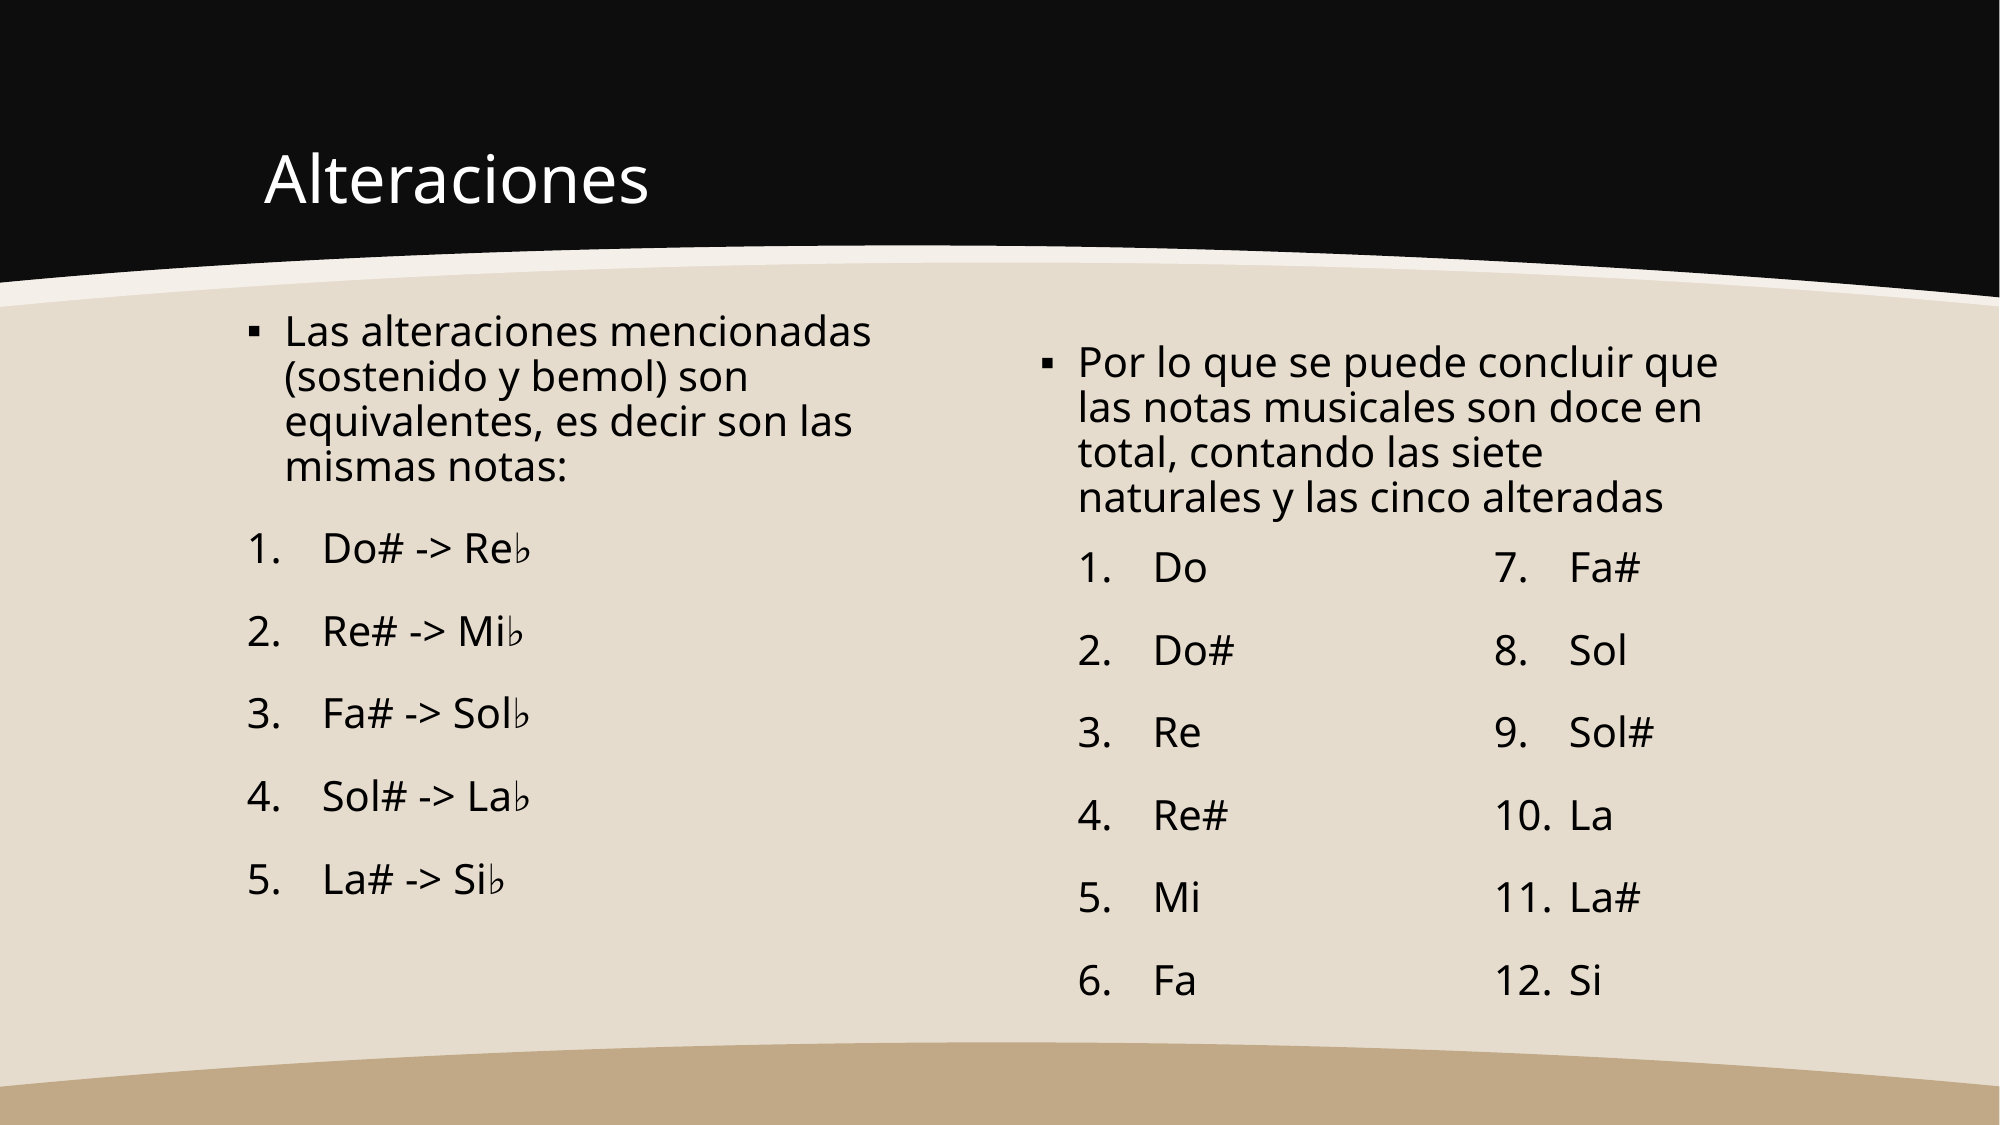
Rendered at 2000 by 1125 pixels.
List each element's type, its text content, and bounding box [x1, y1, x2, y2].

text_box Do Do# Re Re# Mi Fa Fa# Sol Sol# La La# Si [1062, 538, 1926, 1024]
title Alteraciones [249, 45, 1750, 225]
list Por lo que se puede concluir que las notas musicales son doce en total, contando las siete naturales y las cinco alteradas [1025, 334, 1750, 571]
list Las alteraciones mencionadas (sostenido y bemol) son equivalentes, es decir son las mismas notas: Do# -> Re♭ Re# -> Mi♭ Fa# -> Sol♭ Sol# -> La♭ La# -> Si♭ [231, 302, 957, 1003]
